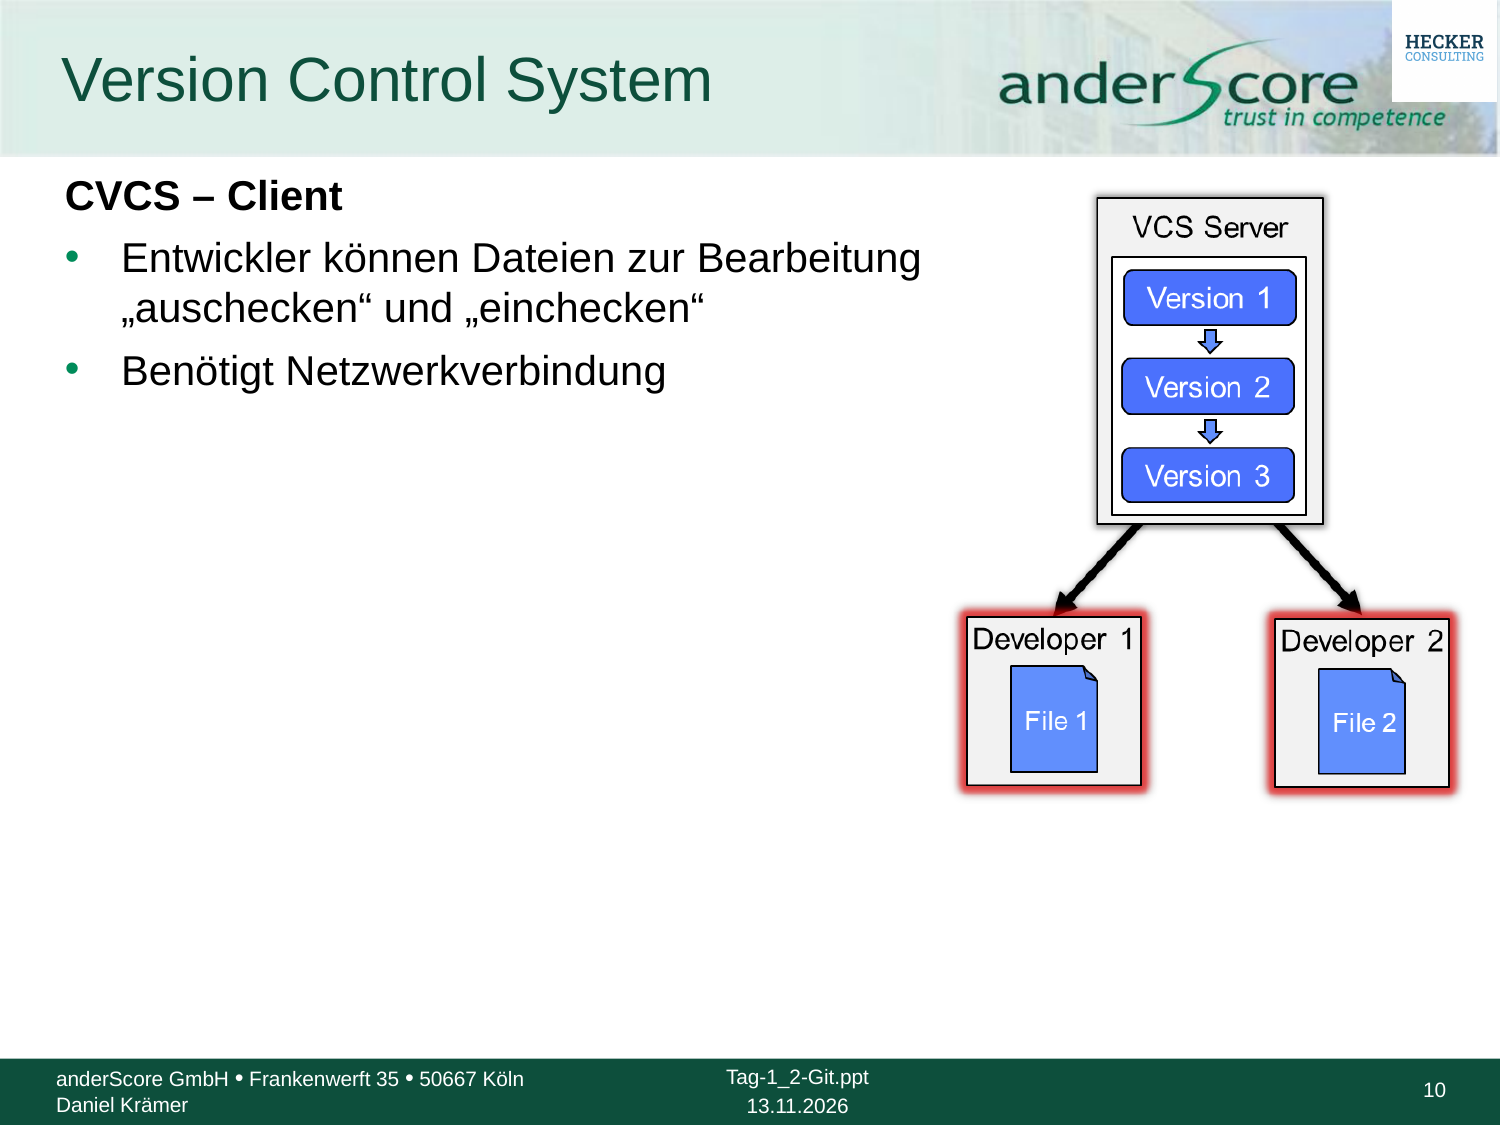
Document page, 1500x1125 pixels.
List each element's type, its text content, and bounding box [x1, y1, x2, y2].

picture [923, 184, 1493, 815]
picture [0, 0, 1500, 157]
title Version Control System [46, 23, 975, 140]
list CVCS – Client Entwickler können Dateien zur Bearbeitung „auschecken“ und „einchecken“ Benötigt Netzwerkverbindung [49, 160, 1018, 1047]
